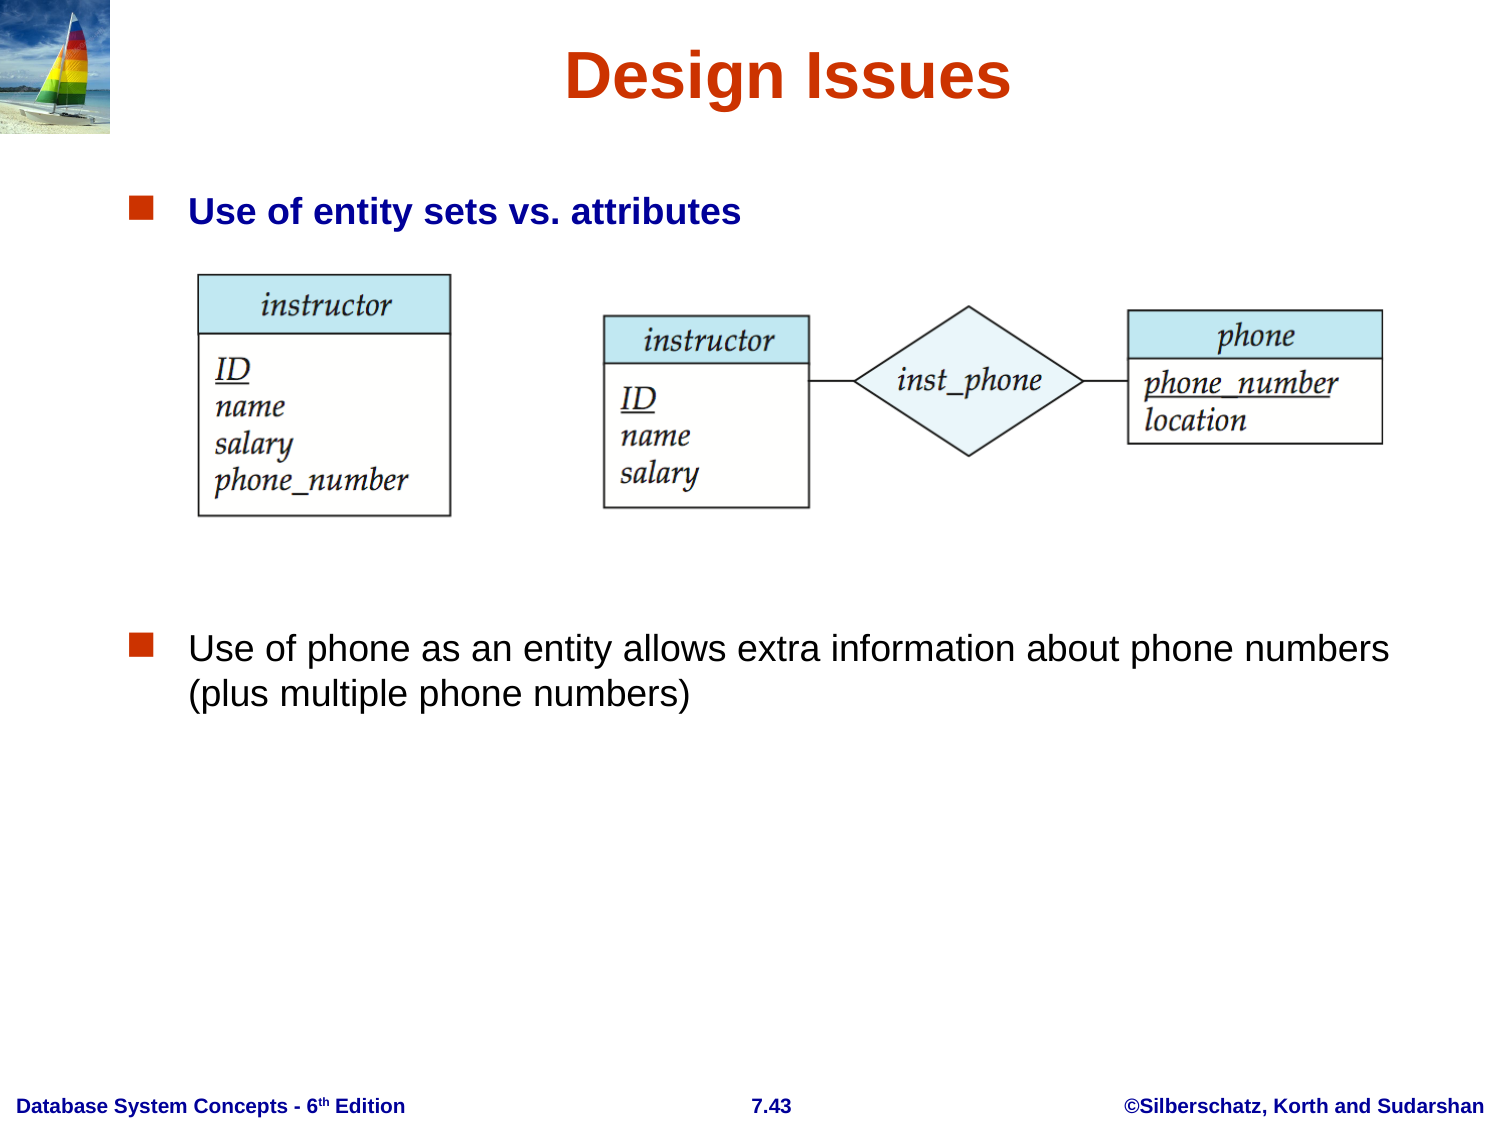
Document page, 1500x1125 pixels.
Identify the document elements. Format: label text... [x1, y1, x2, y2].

picture [197, 271, 1384, 531]
list Use of entity sets vs. attributes Use of phone as an entity allows extra information about phone numbers (plus multiple phone numbers) [116, 179, 1416, 1063]
title Design Issues [125, 18, 1452, 120]
picture [0, 0, 110, 134]
